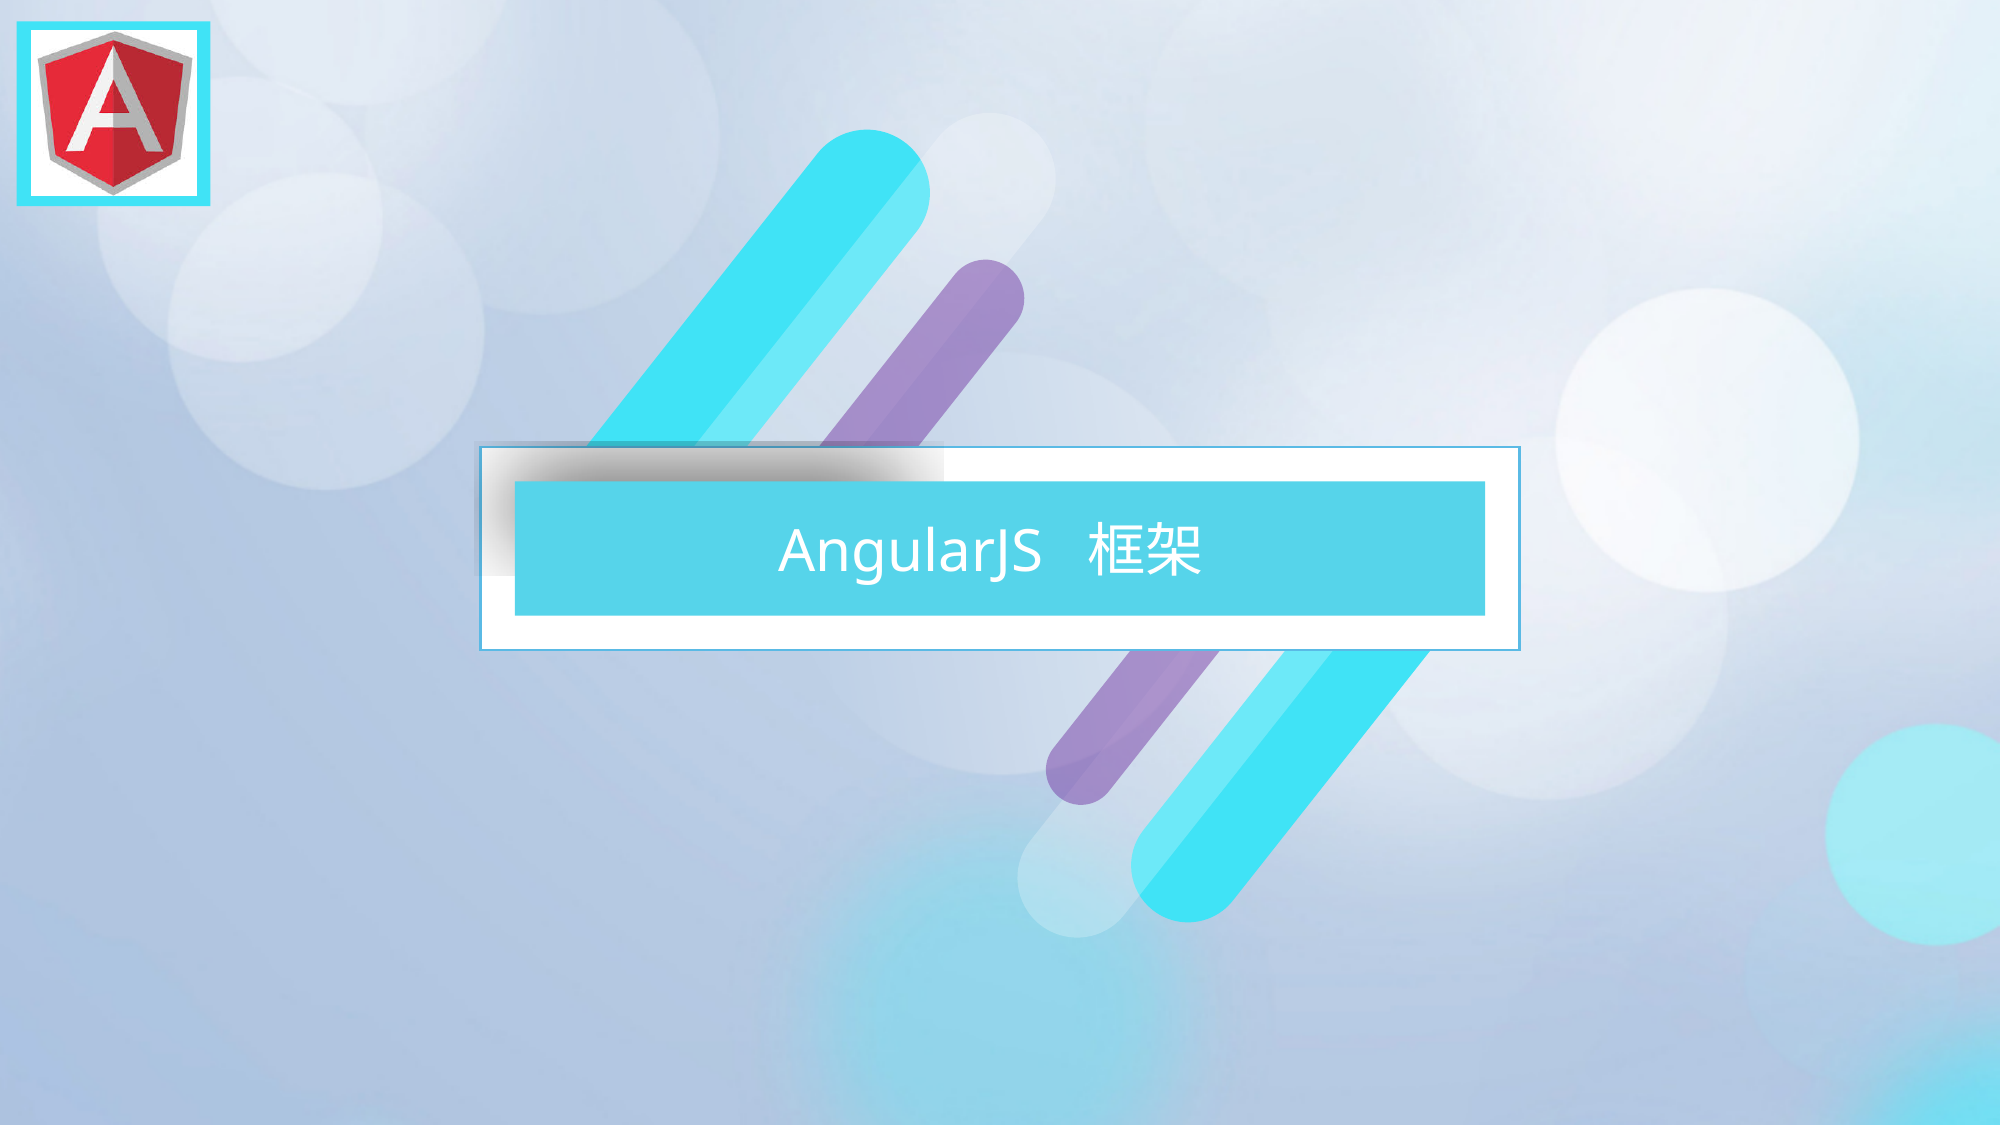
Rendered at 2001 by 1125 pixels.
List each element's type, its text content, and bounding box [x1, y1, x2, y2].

picture [0, 0, 2000, 1125]
text_box [514, 480, 1486, 617]
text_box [1017, 615, 1458, 938]
text_box [479, 576, 1017, 651]
text_box [944, 446, 1521, 651]
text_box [568, 112, 1056, 470]
text_box [16, 20, 211, 207]
text_box AngularJS 框架 [568, 505, 1415, 591]
